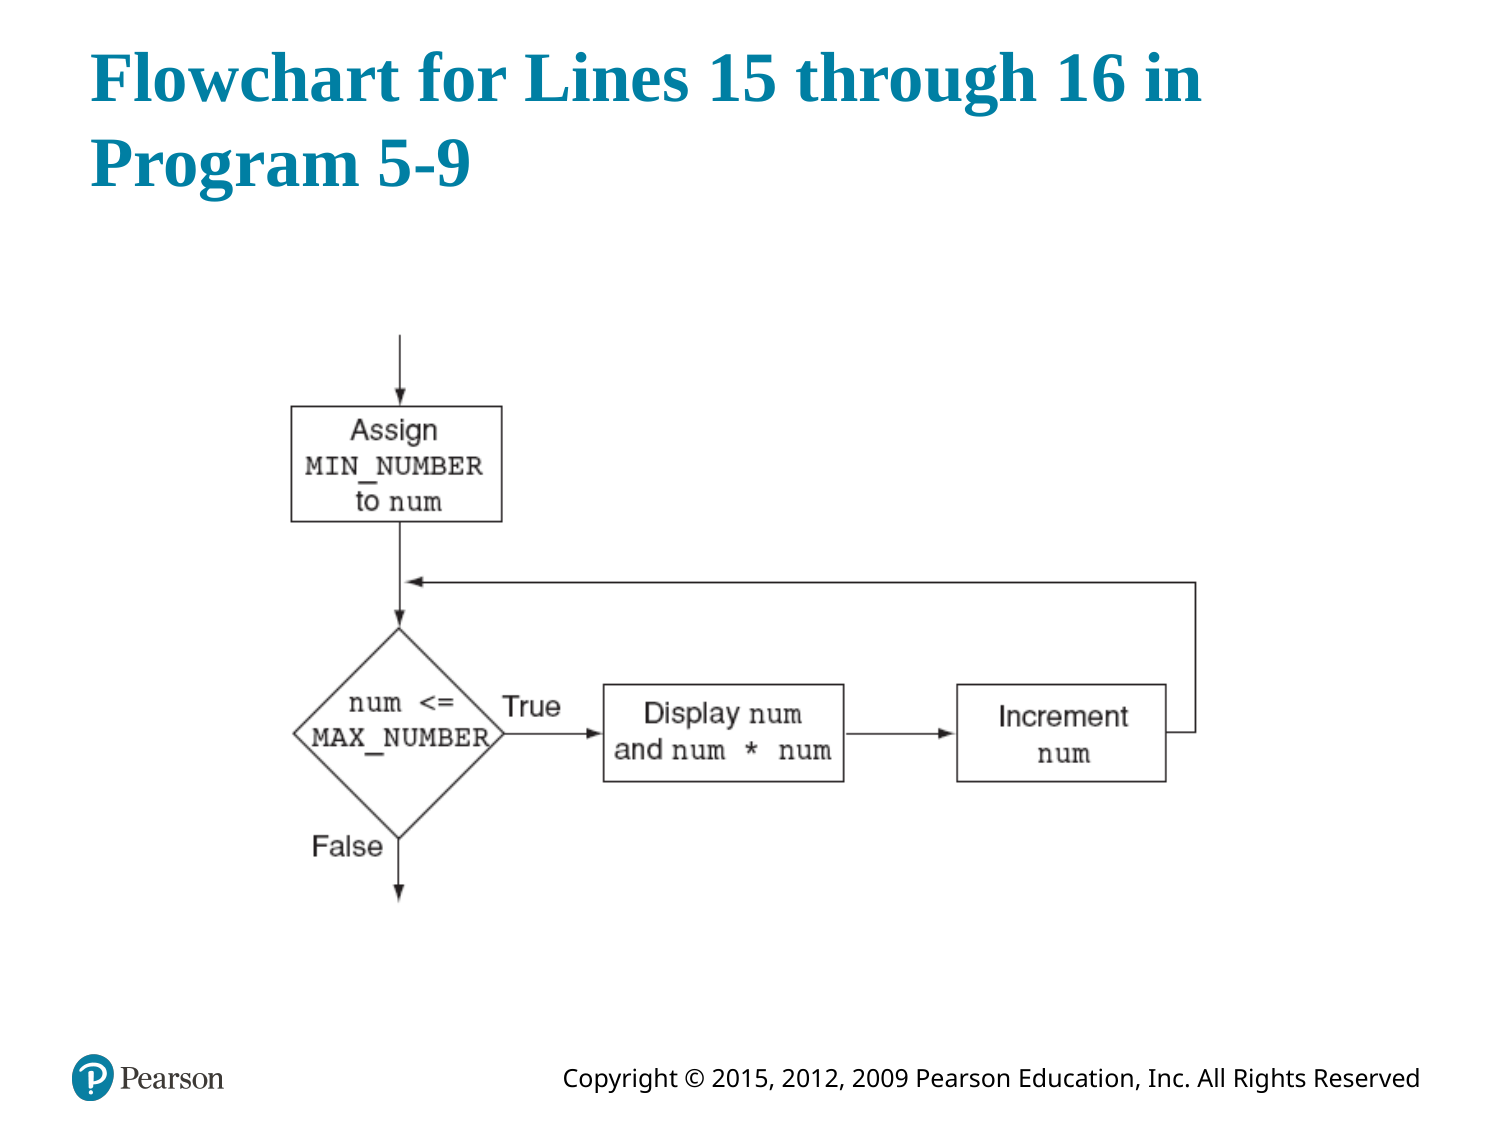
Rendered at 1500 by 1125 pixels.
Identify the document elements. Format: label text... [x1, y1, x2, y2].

picture [80, 1063, 106, 1088]
title Flowchart for Lines 15 through 16 in Program 5-9 [75, 0, 1425, 216]
picture [98, 1054, 224, 1101]
picture [72, 1087, 83, 1101]
picture [72, 1054, 88, 1070]
picture [235, 322, 1265, 921]
